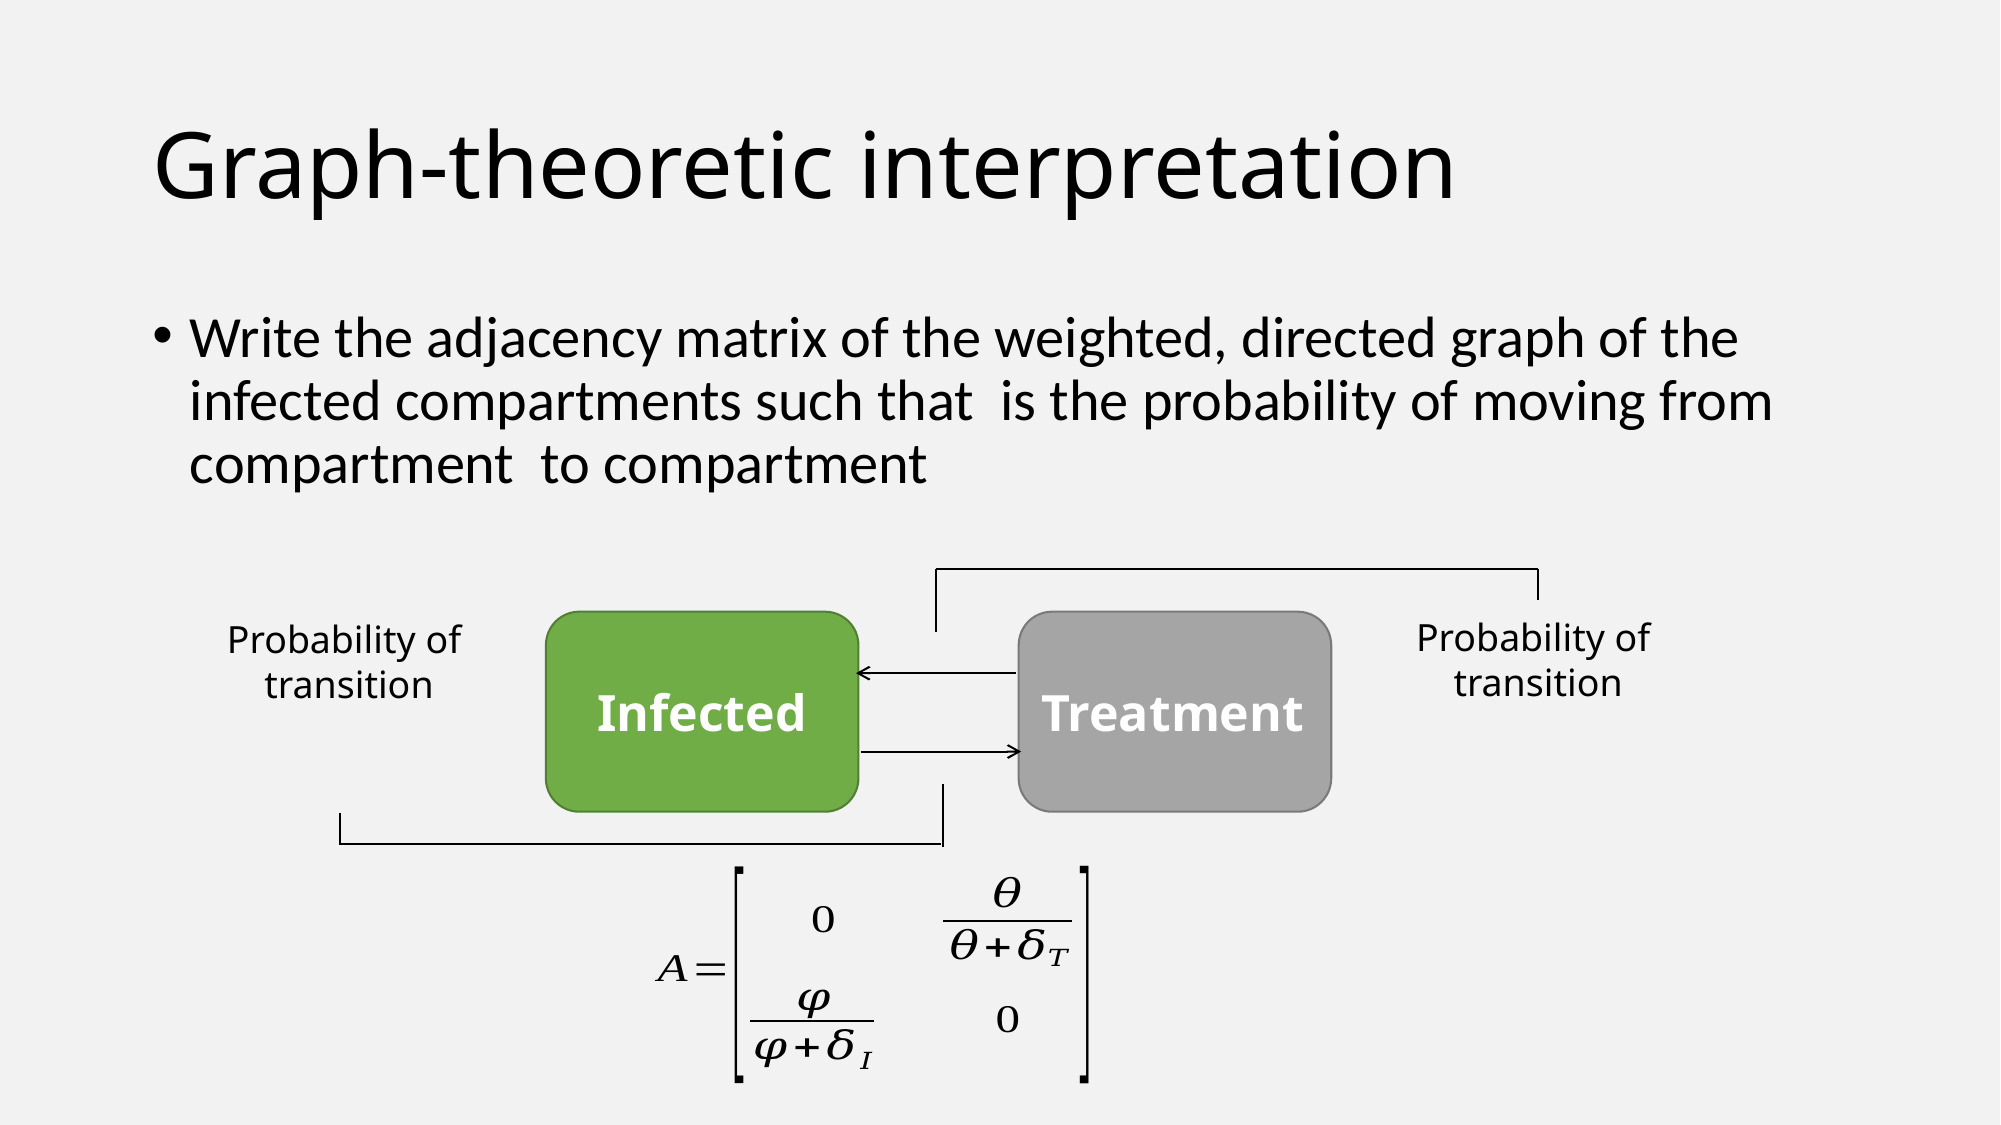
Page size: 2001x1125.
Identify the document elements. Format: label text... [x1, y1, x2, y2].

text_box [1017, 610, 1333, 813]
title Graph-theoretic interpretation [137, 59, 1863, 278]
text_box Treatment [1016, 673, 1329, 749]
text_box Infected [545, 673, 859, 749]
text_box [544, 610, 860, 813]
